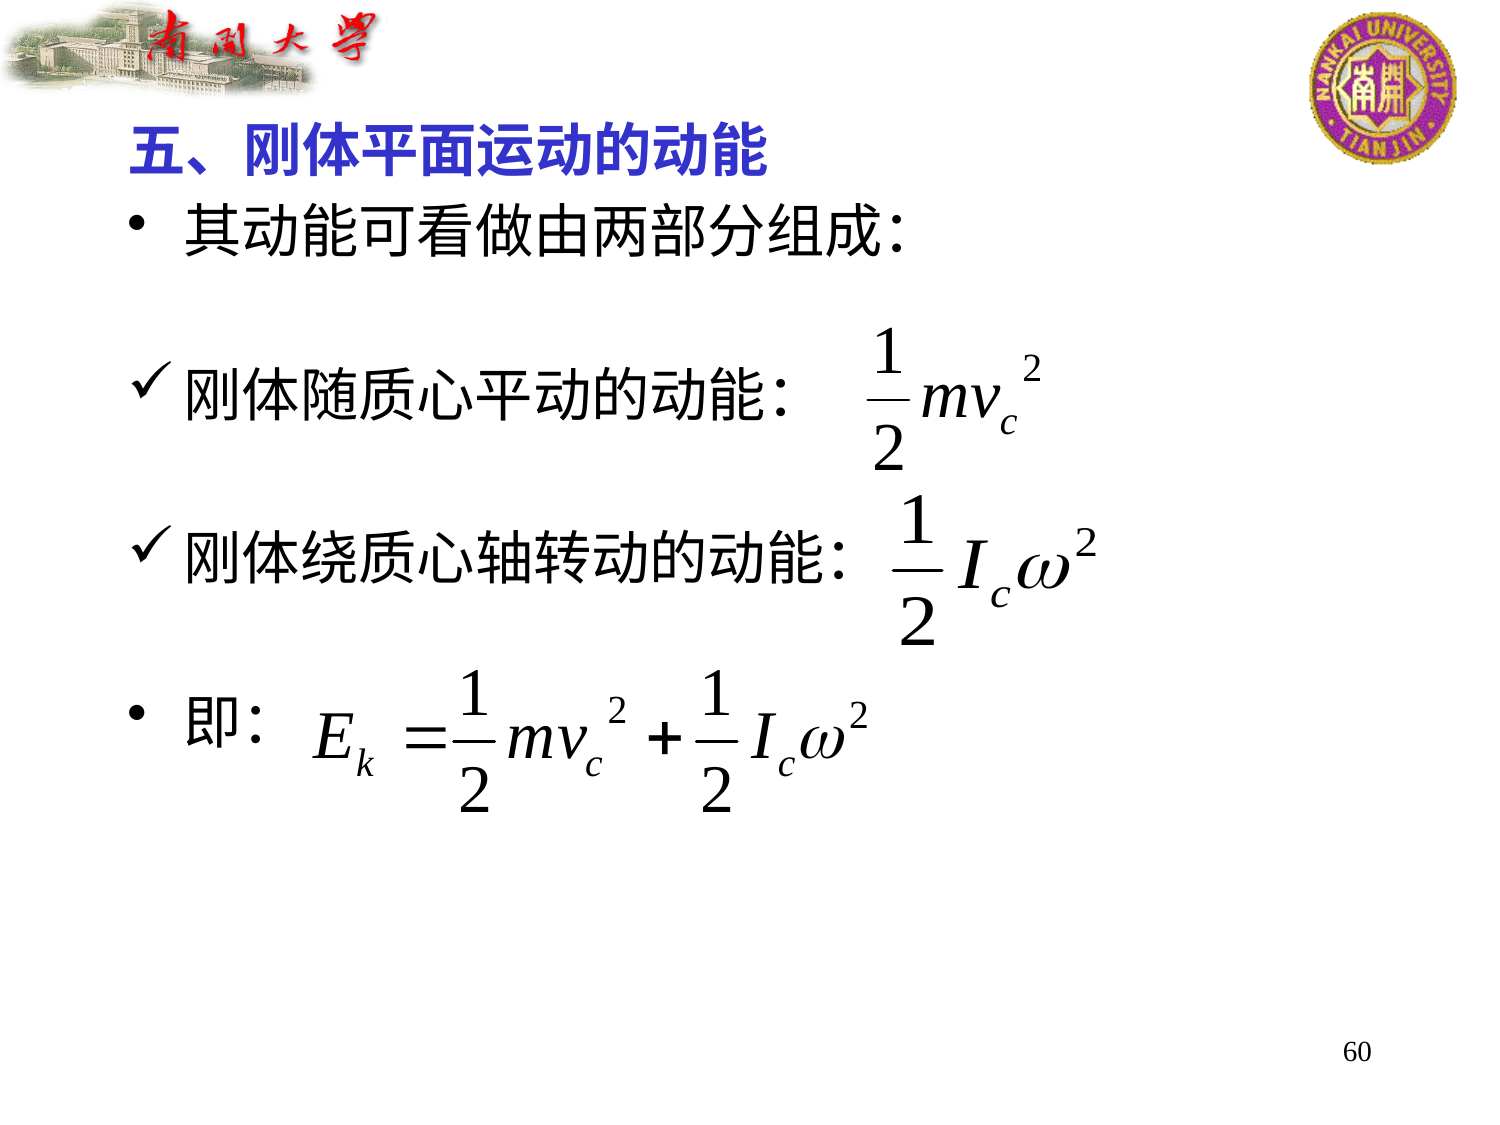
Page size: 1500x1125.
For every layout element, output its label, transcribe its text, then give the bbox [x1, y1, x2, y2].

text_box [856, 308, 1056, 486]
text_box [300, 650, 884, 828]
list 五、刚体平面运动的动能 其动能可看做由两部分组成： 刚体随质心平动的动能： 刚体绕质心轴转动的动能： 即： [112, 105, 1388, 1001]
picture [1262, 0, 1500, 178]
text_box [879, 473, 1115, 662]
picture [0, 0, 388, 100]
slide_number 60 [1074, 1024, 1388, 1101]
